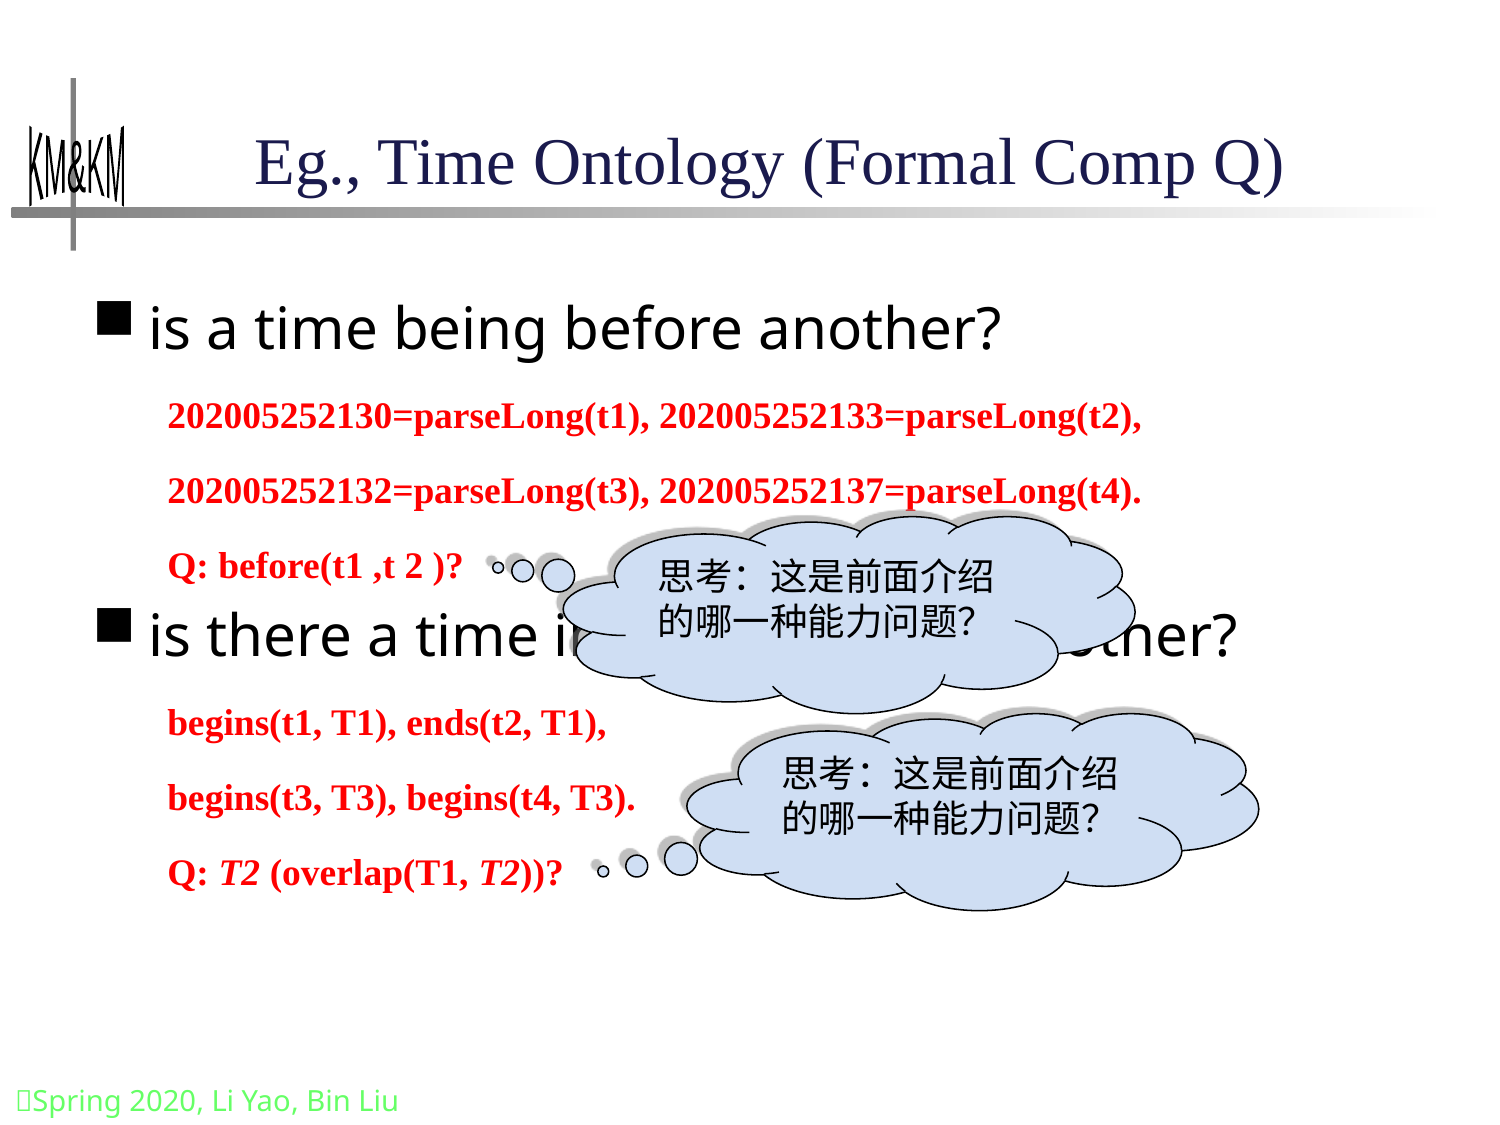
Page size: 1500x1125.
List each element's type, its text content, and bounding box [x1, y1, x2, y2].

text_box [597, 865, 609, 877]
title Eg., Time Ontology (Formal Comp Q) [239, 112, 1500, 203]
text_box 思考：这是前面介绍的哪一种能力问题？ [686, 713, 1259, 911]
text_box 思考：这是前面介绍的哪一种能力问题？ [511, 559, 534, 582]
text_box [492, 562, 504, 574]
text_box 思考：这是前面介绍的哪一种能力问题？ [563, 516, 1136, 714]
text_box 思考：这是前面介绍的哪一种能力问题？ [664, 842, 698, 876]
text_box 思考：这是前面介绍的哪一种能力问题？ [541, 559, 575, 593]
text_box 思考：这是前面介绍的哪一种能力问题？ [625, 855, 648, 877]
